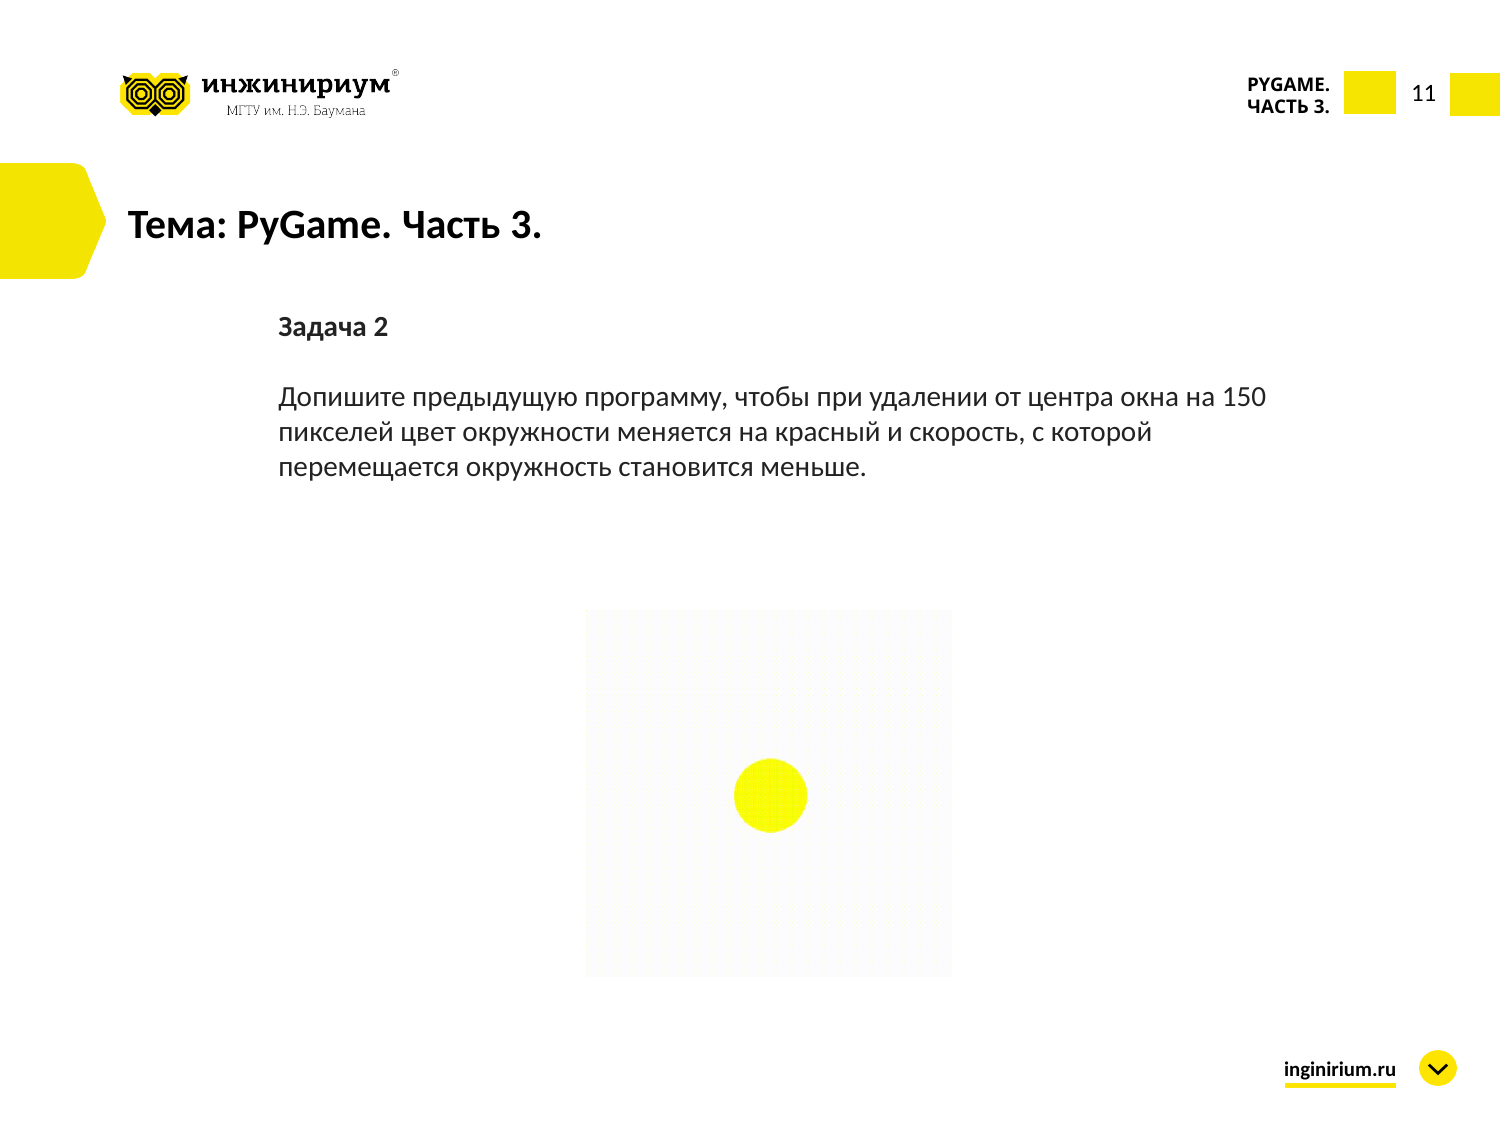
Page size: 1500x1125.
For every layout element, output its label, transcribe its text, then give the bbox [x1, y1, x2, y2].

text_box Задача 2 Допишите предыдущую программу, чтобы при удалении от центра окна на 150 пикселей цвет окружности меняется на красный и скорость, с которой перемещается окружность становится меньше. [263, 292, 1345, 785]
picture [120, 68, 399, 119]
picture [1284, 1083, 1396, 1088]
picture [1344, 71, 1396, 115]
text_box 11 [1396, 68, 1457, 114]
picture [0, 163, 106, 279]
picture [585, 610, 952, 977]
picture [1419, 1049, 1457, 1086]
picture [1449, 73, 1500, 116]
text_box inginirium.ru [1263, 1047, 1412, 1088]
text_box PYGAME. ЧАСТЬ 3. [718, 65, 1345, 126]
text_box Тема: PyGame. Часть 3. [113, 189, 1353, 293]
